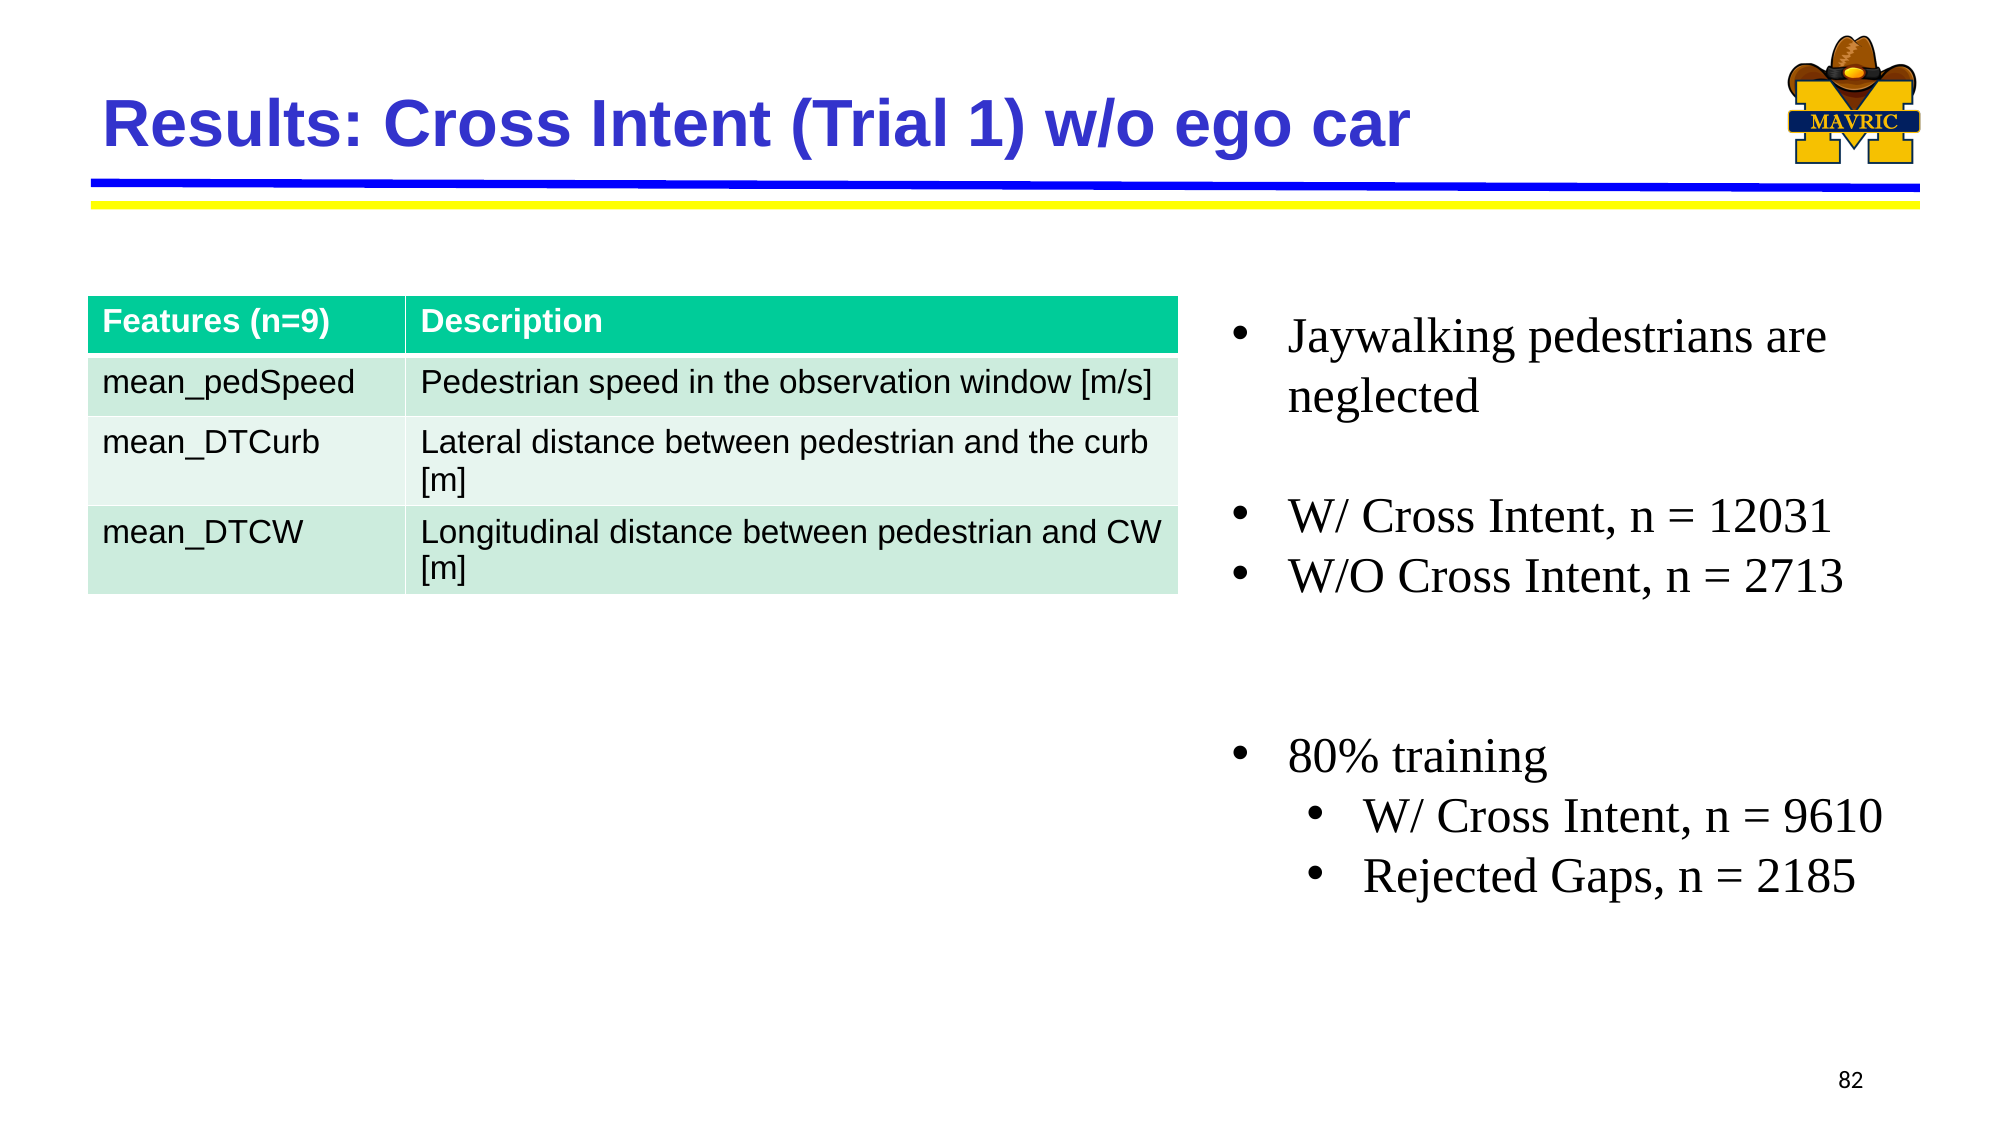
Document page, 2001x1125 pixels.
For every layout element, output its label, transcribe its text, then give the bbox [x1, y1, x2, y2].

table_cell mean_pedSpeed [88, 358, 405, 416]
table_header Description [406, 296, 1178, 353]
table_cell Pedestrian speed in the observation window [m/s] [406, 358, 1178, 416]
table_cell Longitudinal distance between pedestrian and CW [m] [406, 506, 1178, 594]
slide_number 82 [1815, 1055, 1879, 1095]
title Results: Cross Intent (Trial 1) w/o ego car [87, 74, 1920, 165]
table_cell mean_DTCurb [88, 417, 405, 505]
table_header Features (n=9) [88, 296, 405, 353]
table_cell Lateral distance between pedestrian and the curb [m] [406, 417, 1178, 505]
picture [1780, 14, 1928, 164]
text_box Jaywalking pedestrians are neglected W/ Cross Intent, n = 12031 W/O Cross Intent, n = 2713 80% training W/ Cross Intent, n = 9610 Rejected Gaps, n = 2185 [1216, 294, 1954, 910]
table_cell mean_DTCW [88, 506, 405, 594]
